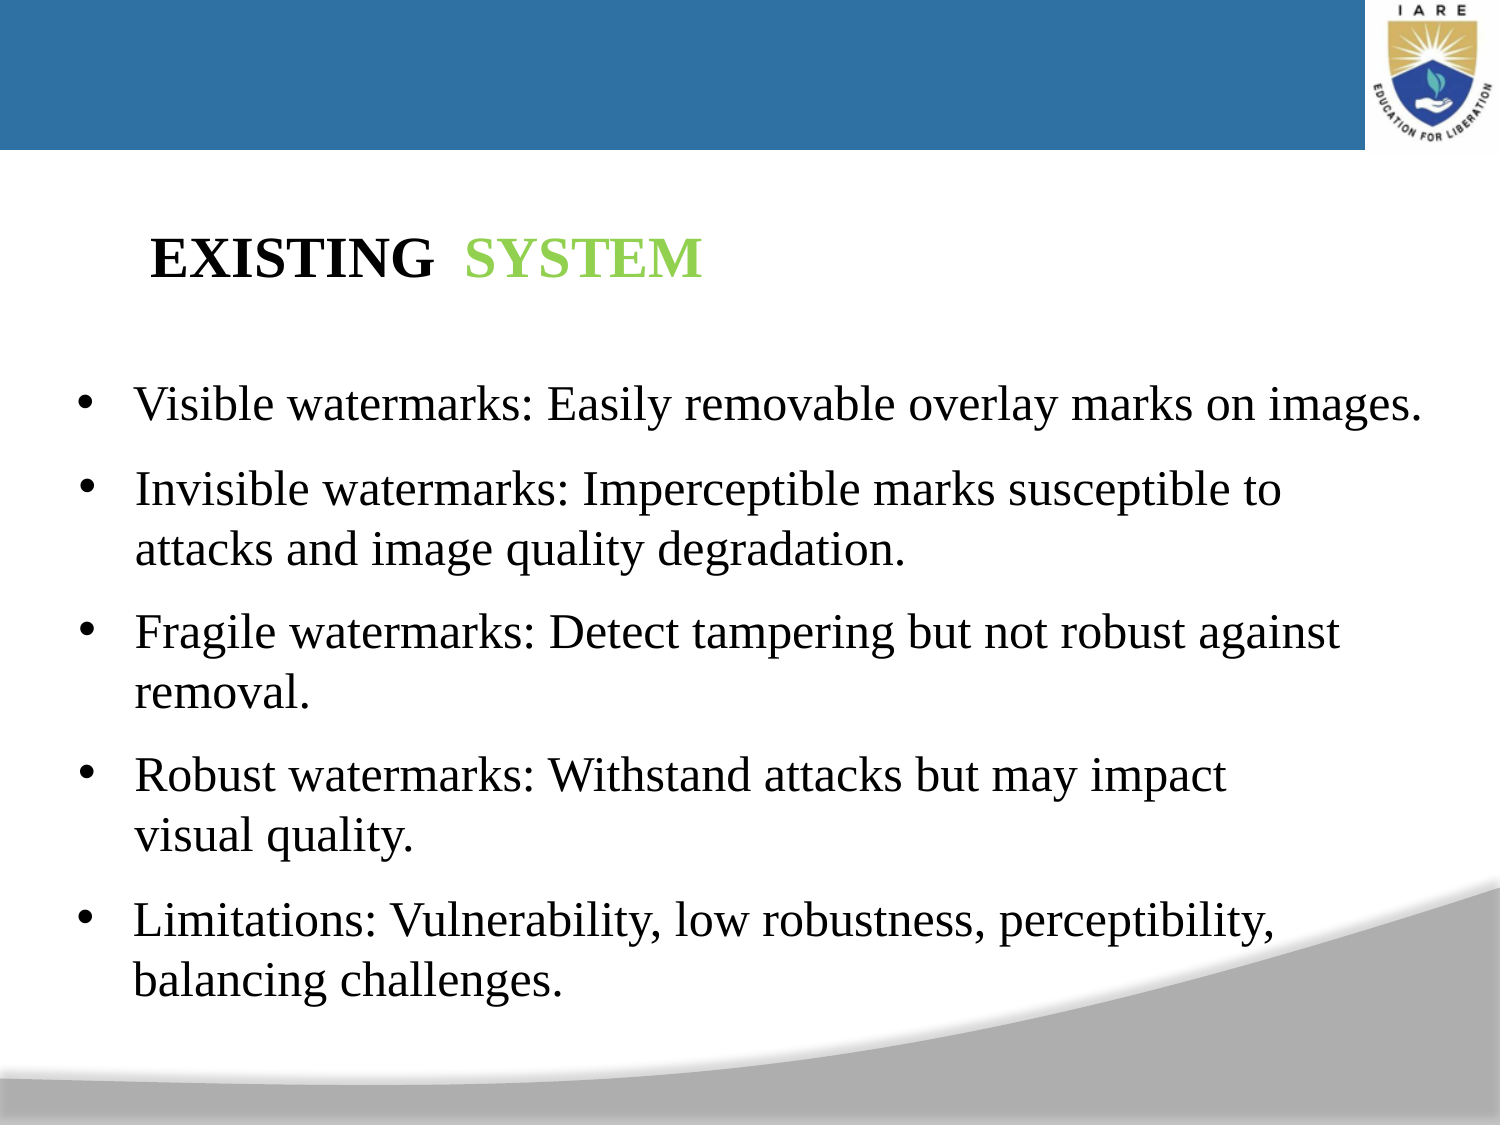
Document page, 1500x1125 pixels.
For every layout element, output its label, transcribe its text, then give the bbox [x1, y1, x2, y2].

text_box Limitations: Vulnerability, low robustness, perceptibility, balancing challenges. [61, 879, 1409, 1014]
text_box EXISTING SYSTEM [135, 211, 895, 297]
text_box Visible watermarks: Easily removable overlay marks on images. [61, 363, 1446, 439]
text_box Fragile watermarks: Detect tampering but not robust against removal. [63, 591, 1393, 726]
text_box Robust watermarks: Withstand attacks but may impact visual quality. [63, 733, 1334, 869]
text_box Invisible watermarks: Imperceptible marks susceptible to attacks and image quality degradation. [63, 448, 1437, 583]
picture [1364, 0, 1500, 154]
